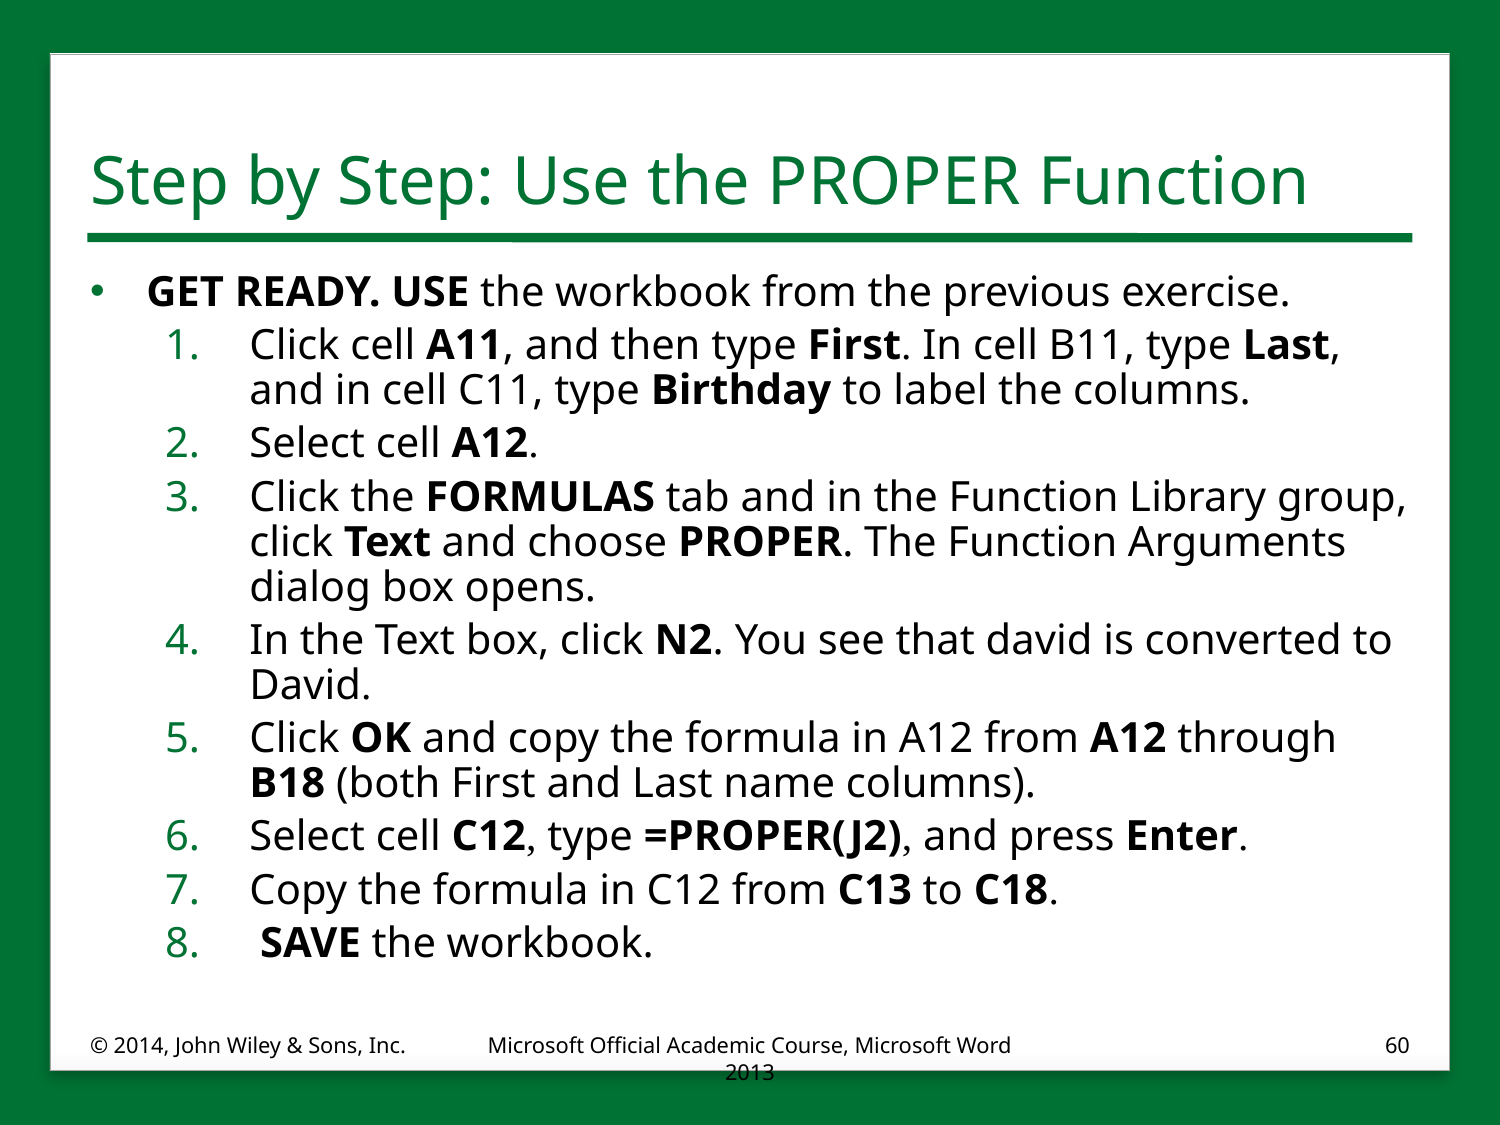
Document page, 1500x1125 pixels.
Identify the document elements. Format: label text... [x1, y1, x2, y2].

slide_number 60 [1074, 1024, 1426, 1103]
footer Microsoft Official Academic Course, Microsoft Word 2013 [449, 1024, 1051, 1103]
title Step by Step: Use the PROPER Function [74, 74, 1426, 226]
slide_number © 2014, John Wiley & Sons, Inc. [74, 1024, 426, 1103]
list GET READY. USE the workbook from the previous exercise. Click cell A11, and then type First. In cell B11, type Last, and in cell C11, type Birthday to label the columns. Select cell A12. Click the FORMULAS tab and in the Function Library group, click Text and choose PROPER. The Function Arguments dialog box opens. In the Text box, click N2. You see that david is converted to David. Click OK and copy the formula in A12 from A12 through B18 (both First and Last name columns). Select cell C12, type =PROPER(J2), and press Enter. Copy the formula in C12 from C13 to C18. SAVE the workbook. [75, 262, 1425, 1063]
